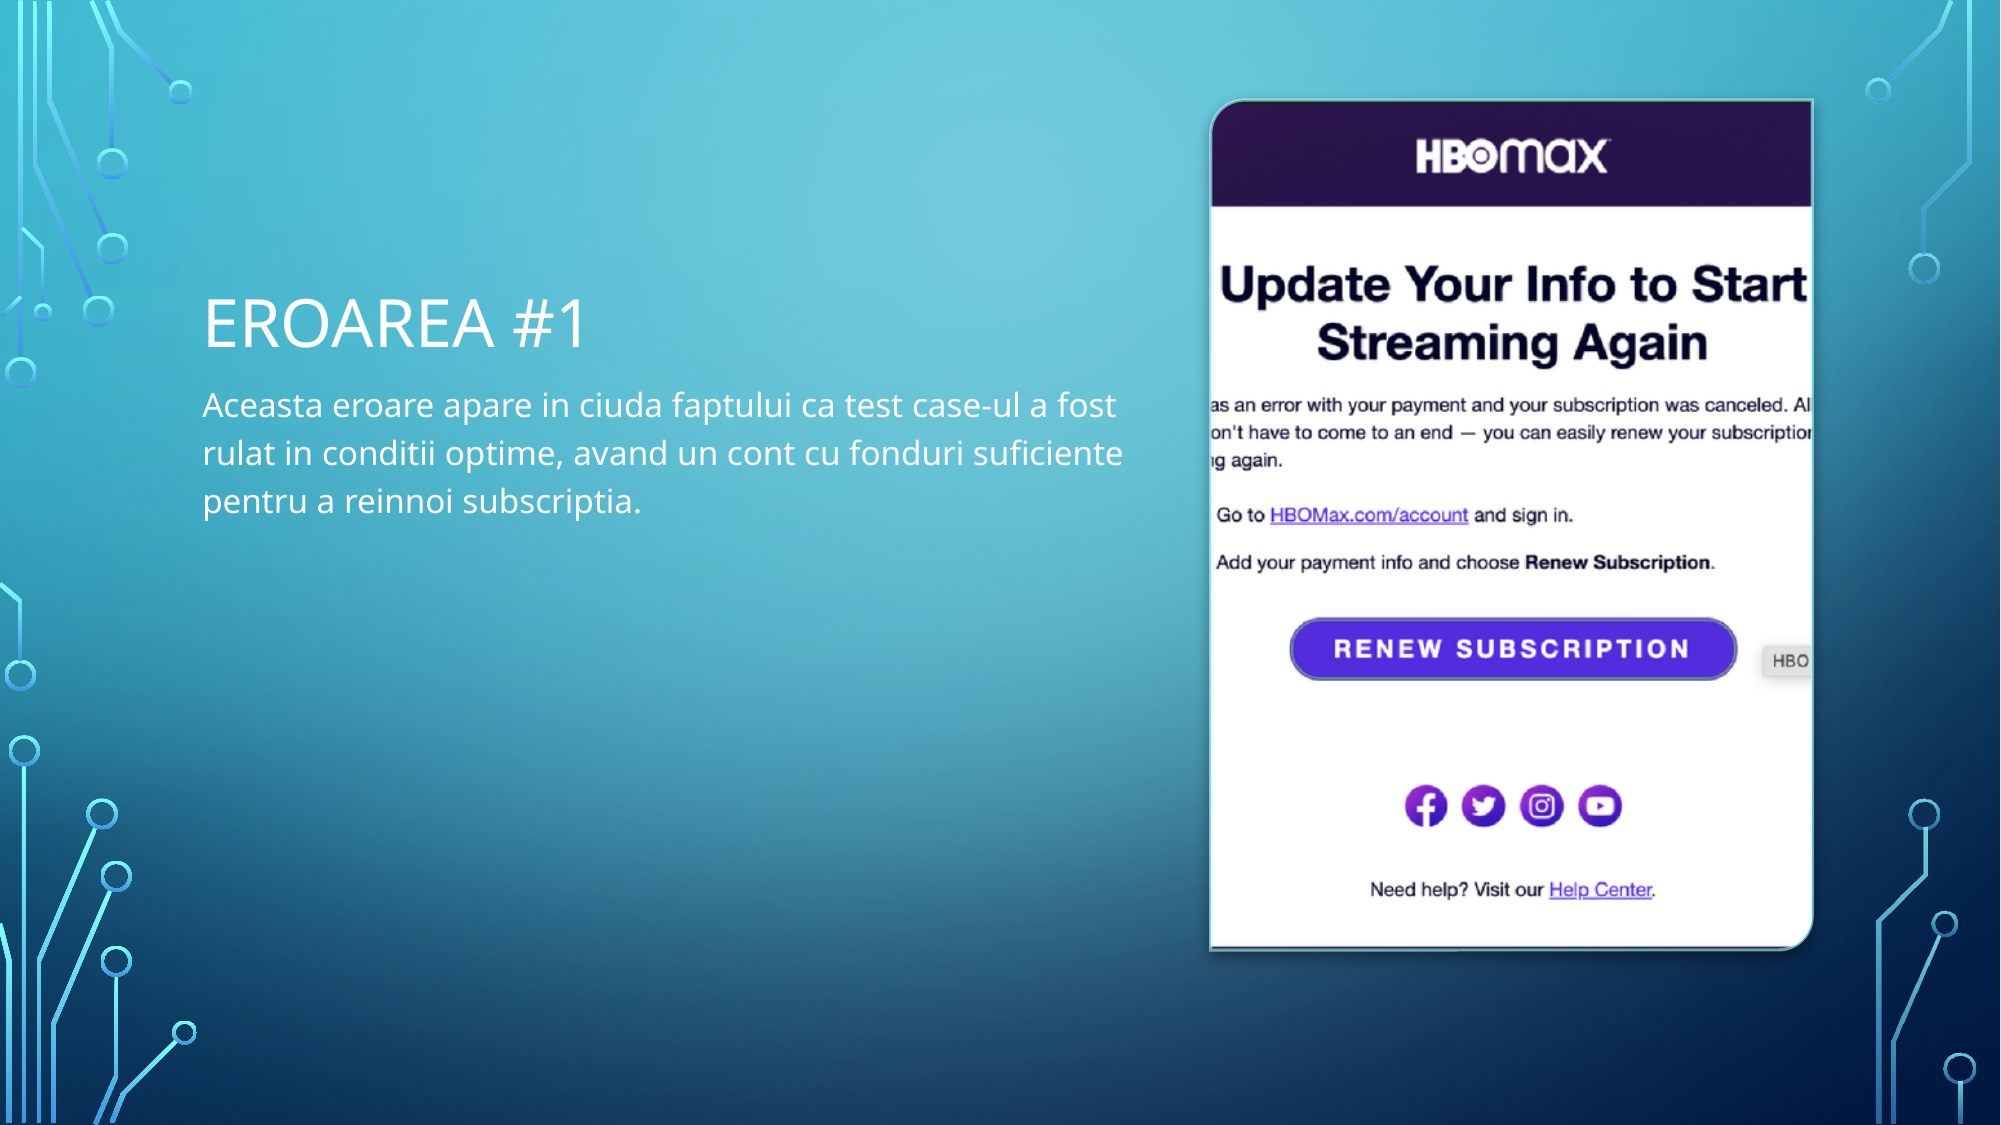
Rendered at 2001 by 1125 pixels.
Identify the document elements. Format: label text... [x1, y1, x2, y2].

list Aceasta eroare apare in ciuda faptului ca test case-ul a fost rulat in conditii optime, avand un cont cu fonduri suficiente pentru a reinnoi subscriptia. [187, 369, 1161, 950]
title Eroarea #1 [187, 99, 1161, 369]
picture [1210, 99, 1813, 951]
